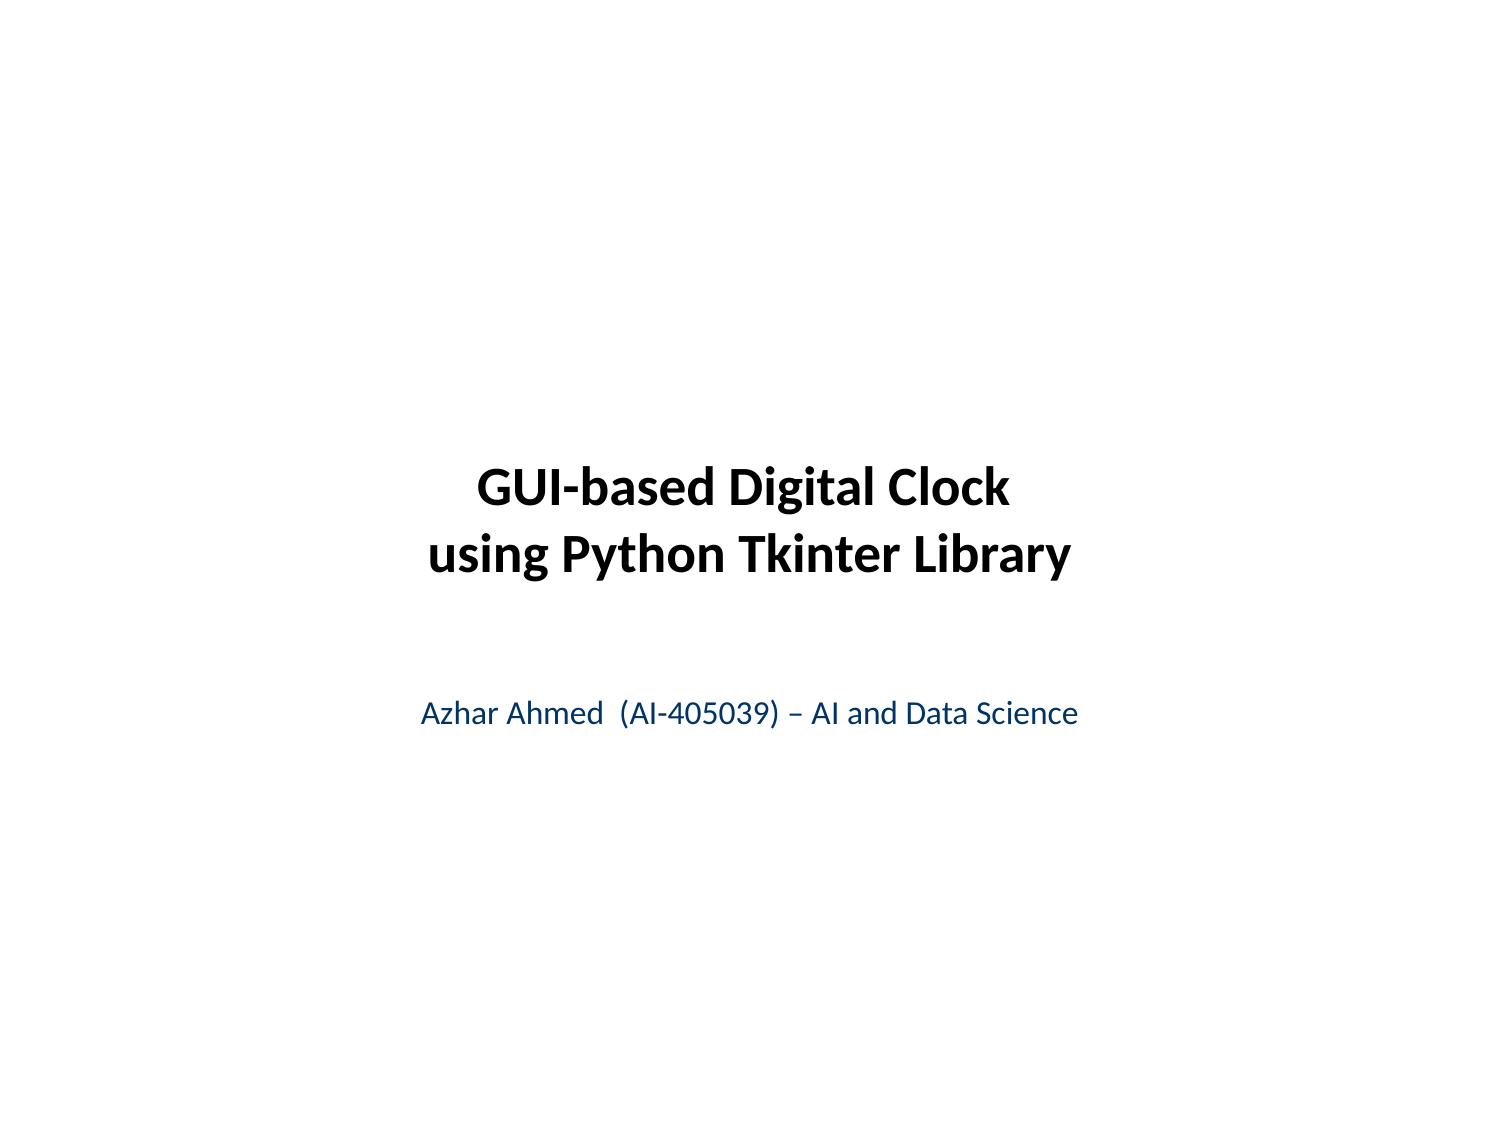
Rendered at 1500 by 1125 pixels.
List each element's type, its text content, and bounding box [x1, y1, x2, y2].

title GUI-based Digital Clock using Python Tkinter Library [112, 441, 1388, 683]
subtitle Azhar Ahmed (AI-405039) – AI and Data Science [396, 683, 1104, 743]
